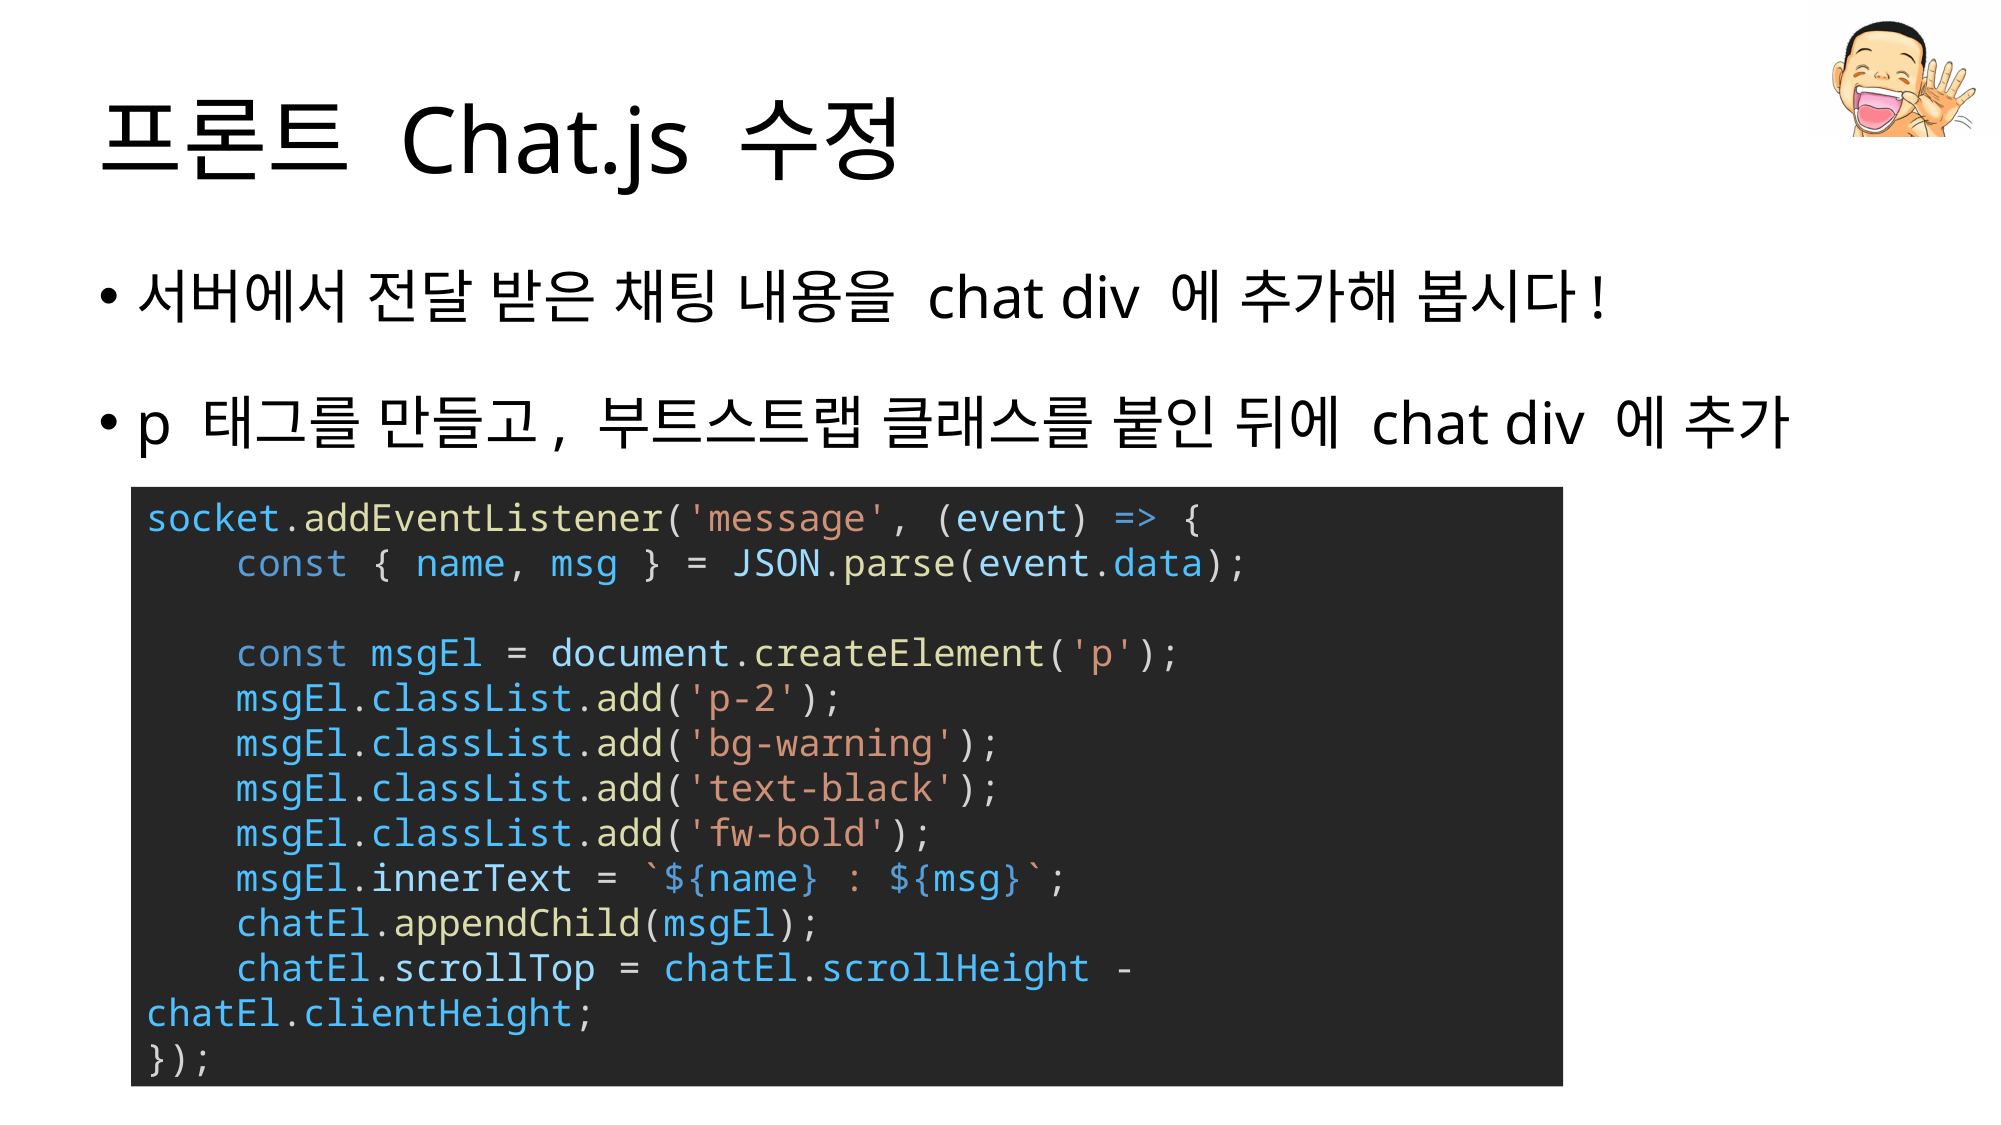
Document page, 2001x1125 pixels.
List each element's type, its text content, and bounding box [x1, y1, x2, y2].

list 서버에서 전달 받은 채팅 내용을 chat div 에 추가해 봅시다! p 태그를 만들고, 부트스트랩 클래스를 붙인 뒤에 chat div 에 추가 [83, 217, 1931, 1125]
title 프론트 Chat.js 수정 [83, 0, 1931, 217]
text_box socket.addEventListener('message', (event) => { const { name, msg } = JSON.parse(event.data); const msgEl = document.createElement('p'); msgEl.classList.add('p-2'); msgEl.classList.add('bg-warning'); msgEl.classList.add('text-black'); msgEl.classList.add('fw-bold'); msgEl.innerText = `${name} : ${msg}`; chatEl.appendChild(msgEl); chatEl.scrollTop = chatEl.scrollHeight - chatEl.clientHeight; }); [131, 486, 1564, 1087]
picture [1931, 0, 2000, 137]
